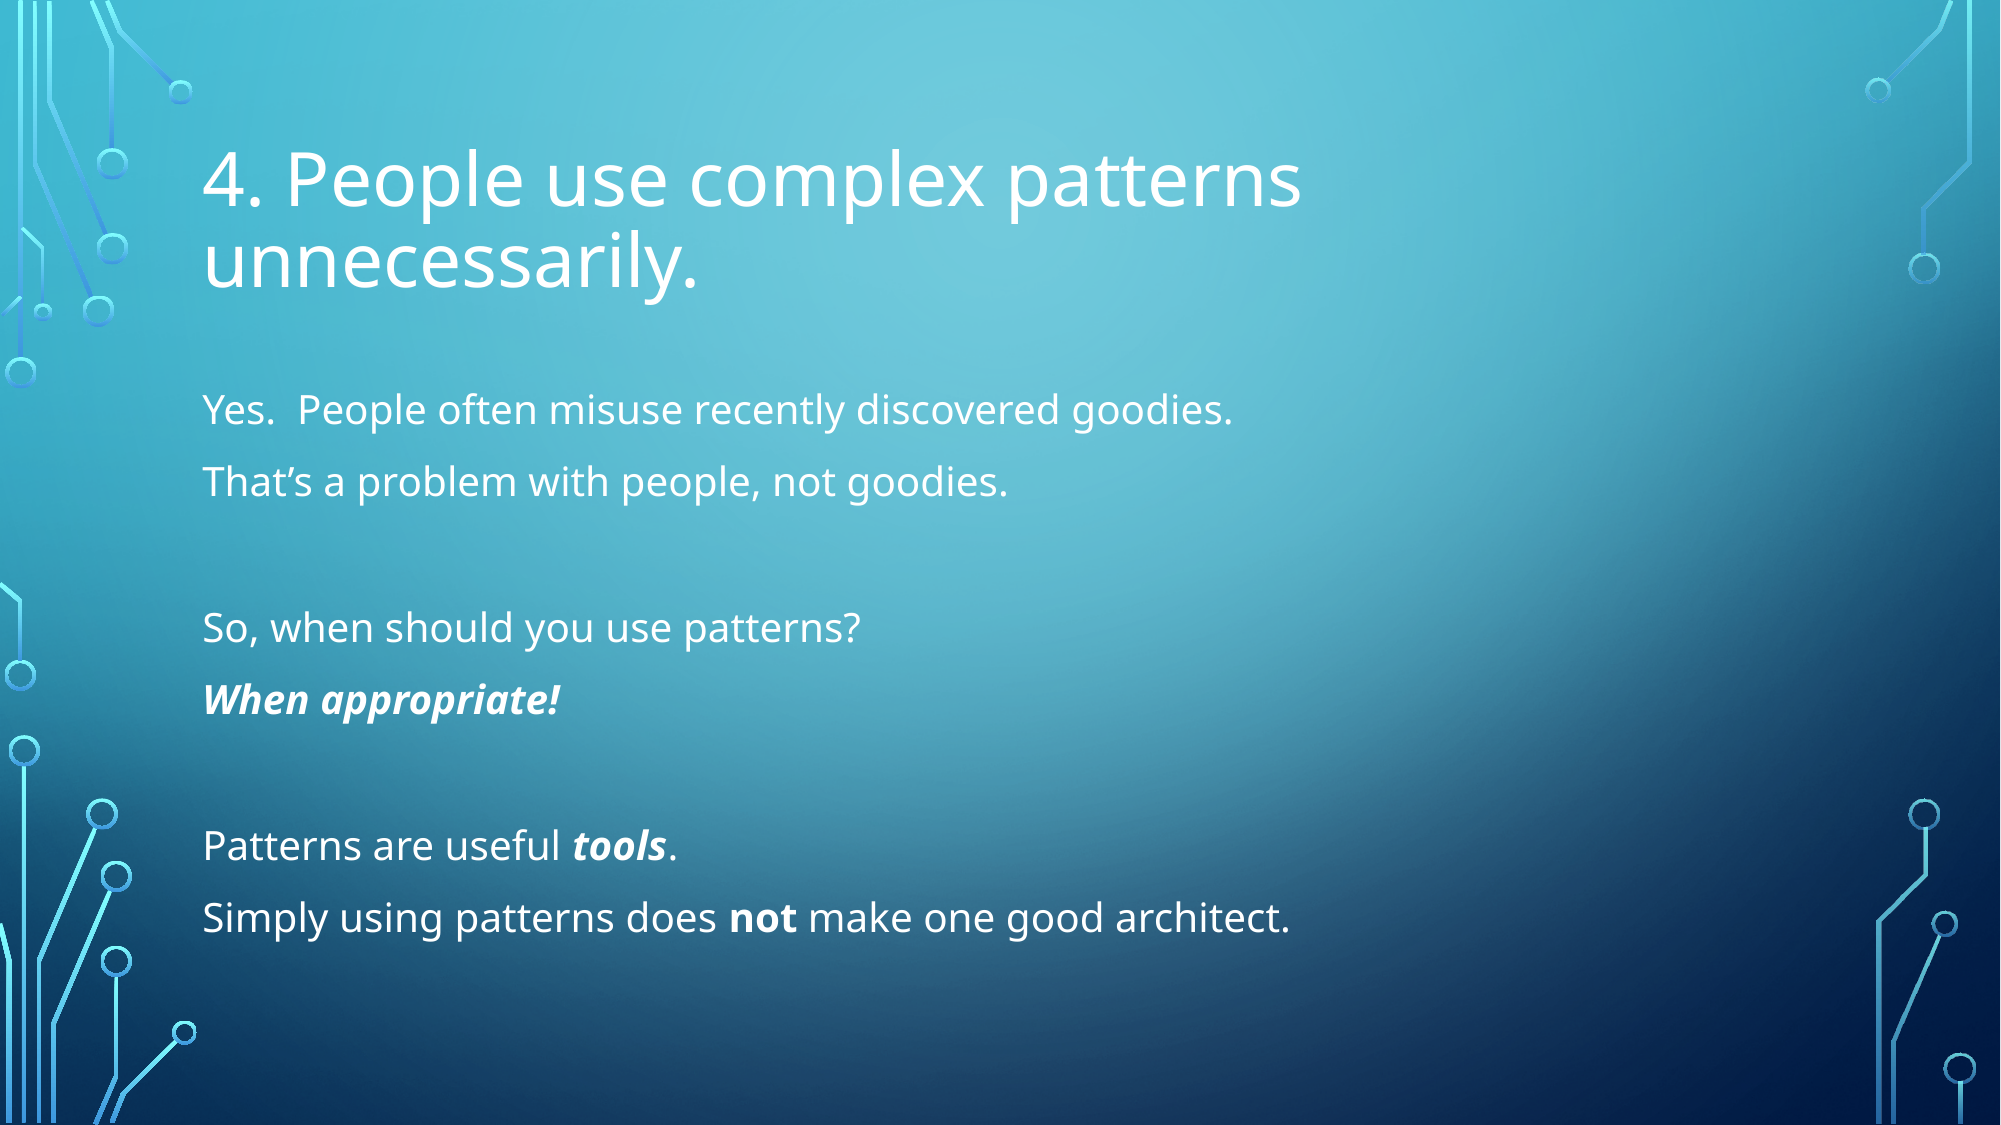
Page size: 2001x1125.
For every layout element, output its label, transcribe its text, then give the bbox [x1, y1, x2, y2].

title 4. People use complex patterns unnecessarily. [187, 101, 1813, 344]
list Yes. People often misuse recently discovered goodies. That’s a problem with people, not goodies. So, when should you use patterns? When appropriate! Patterns are useful tools. Simply using patterns does not make one good architect. [187, 369, 1813, 950]
